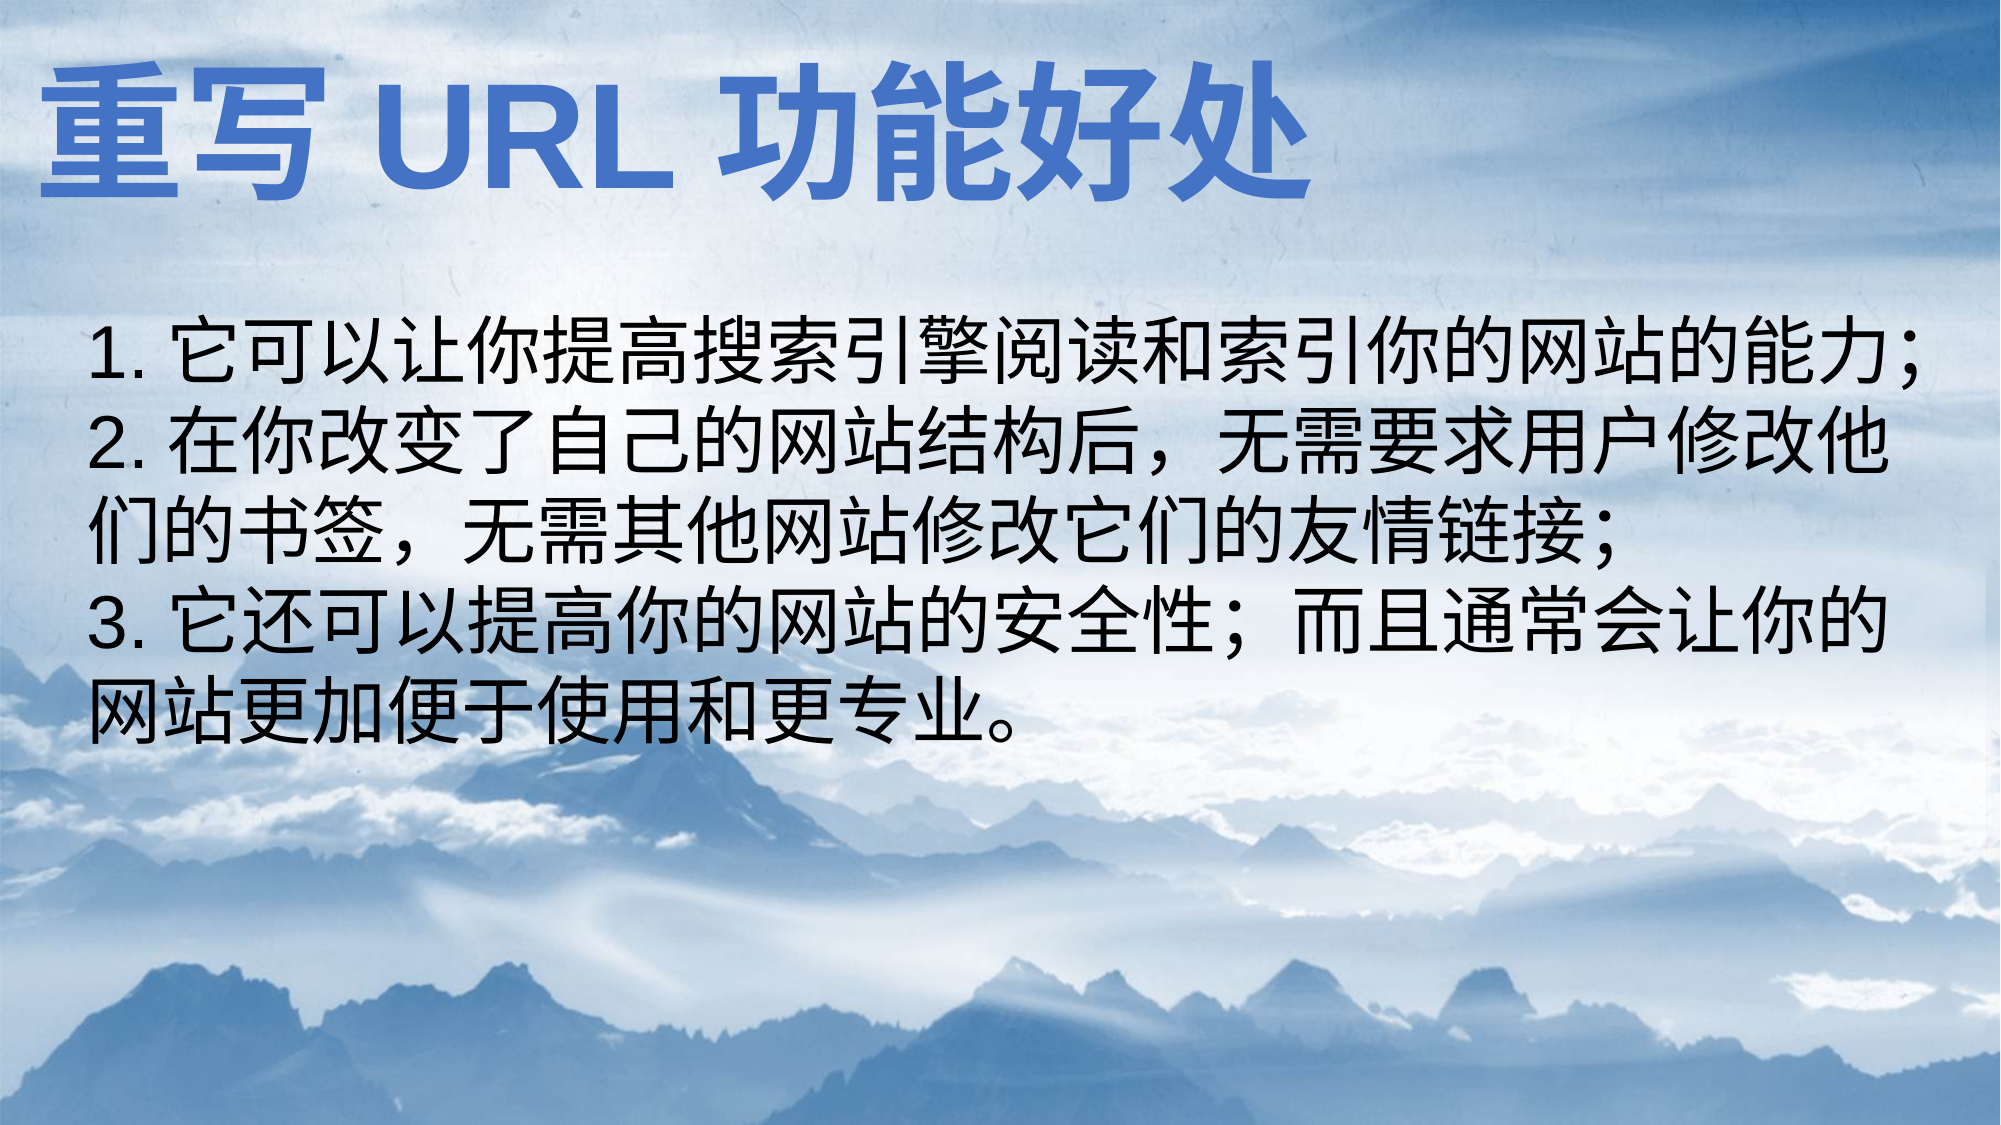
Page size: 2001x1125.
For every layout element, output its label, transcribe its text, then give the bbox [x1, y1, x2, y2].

text_box 重写URL功能好处 [19, 31, 1847, 227]
picture [0, 0, 2001, 1125]
text_box 1.它可以让你提高搜索引擎阅读和索引你的网站的能力； 2.在你改变了自己的网站结构后，无需要求用户修改他们的书签，无需其他网站修改它们的友情链接； 3.它还可以提高你的网站的安全性；而且通常会让你的网站更加便于使用和更专业。 [71, 296, 1947, 761]
